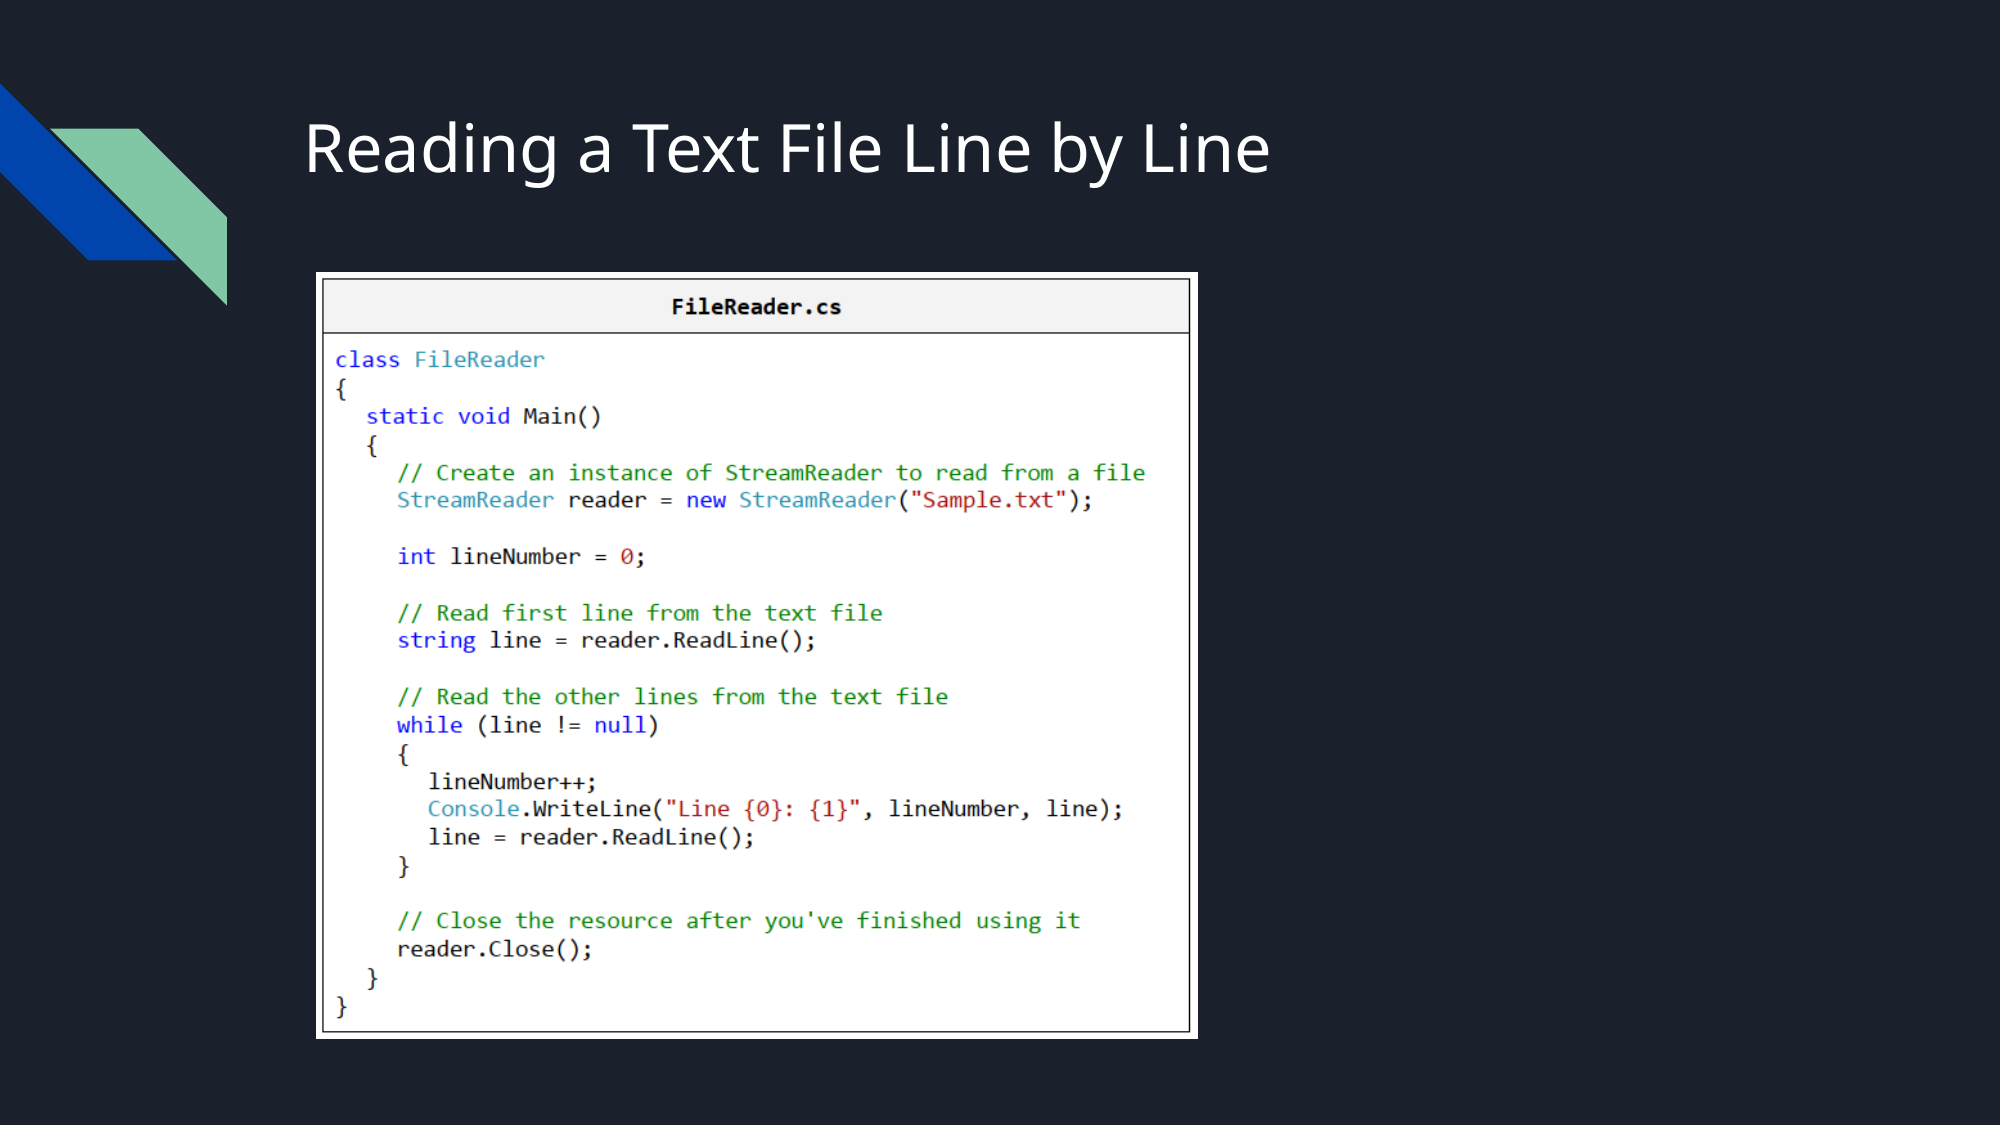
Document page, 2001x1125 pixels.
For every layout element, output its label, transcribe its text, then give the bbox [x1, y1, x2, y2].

picture [315, 272, 1199, 1040]
title Reading a Text File Line by Line [283, 86, 1824, 287]
